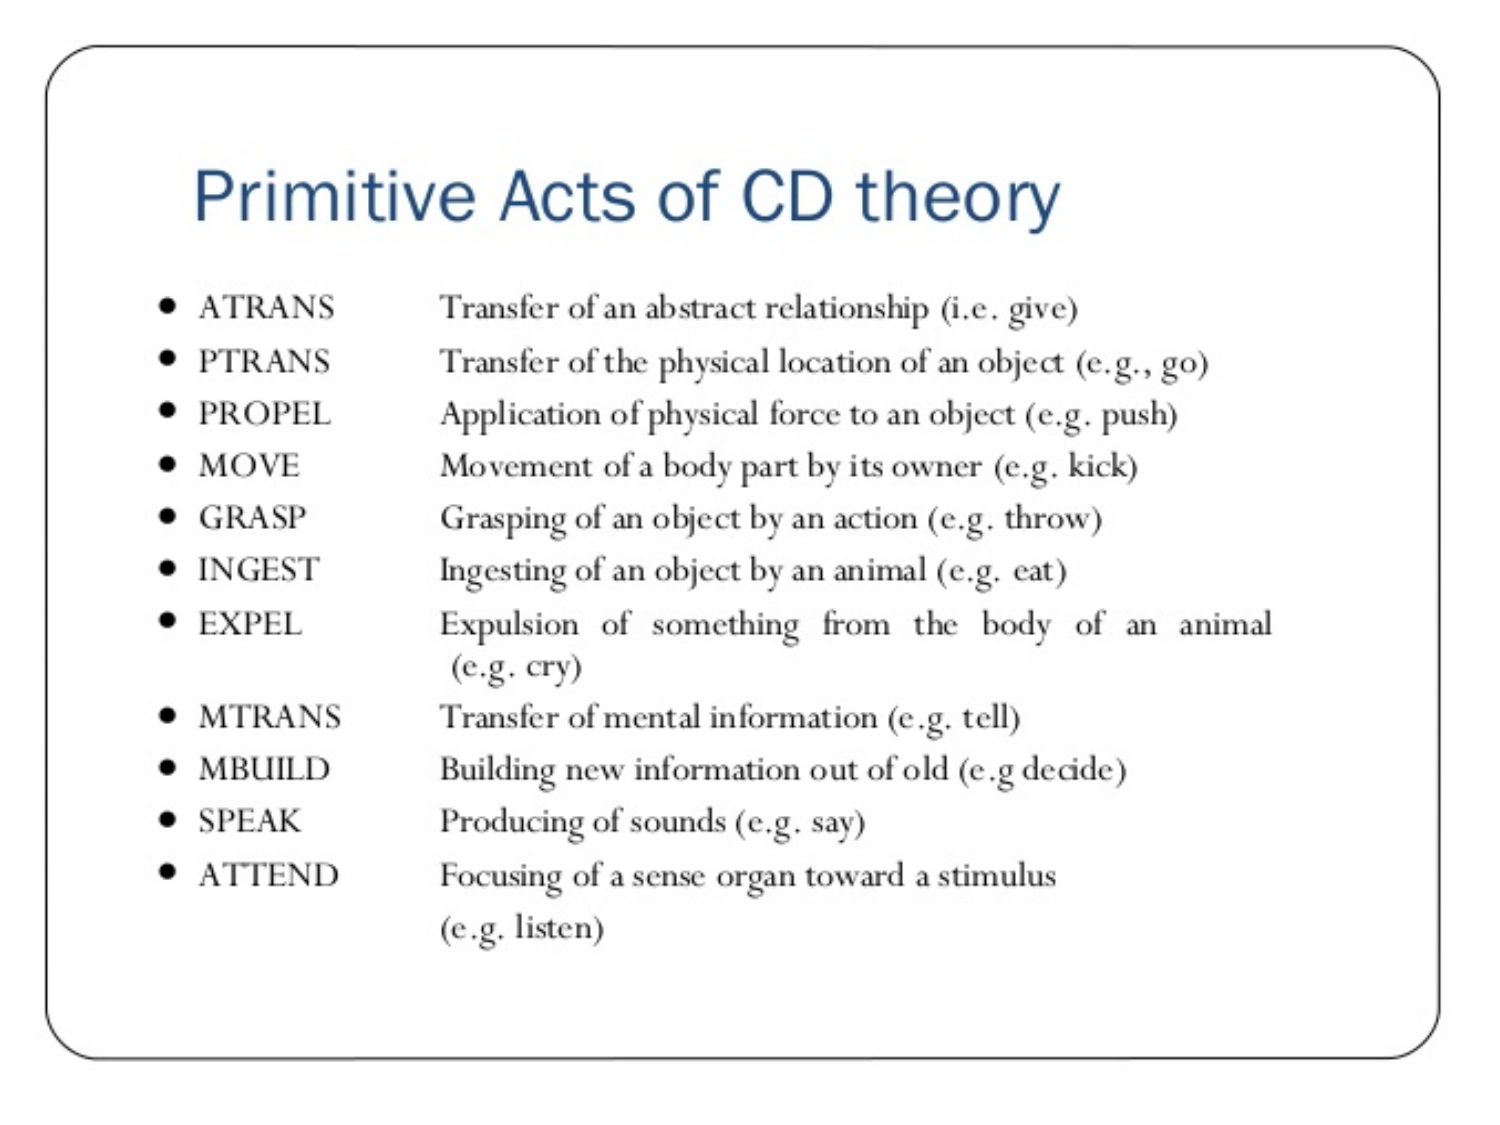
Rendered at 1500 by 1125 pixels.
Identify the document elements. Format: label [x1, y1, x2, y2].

list [37, 37, 1451, 1076]
